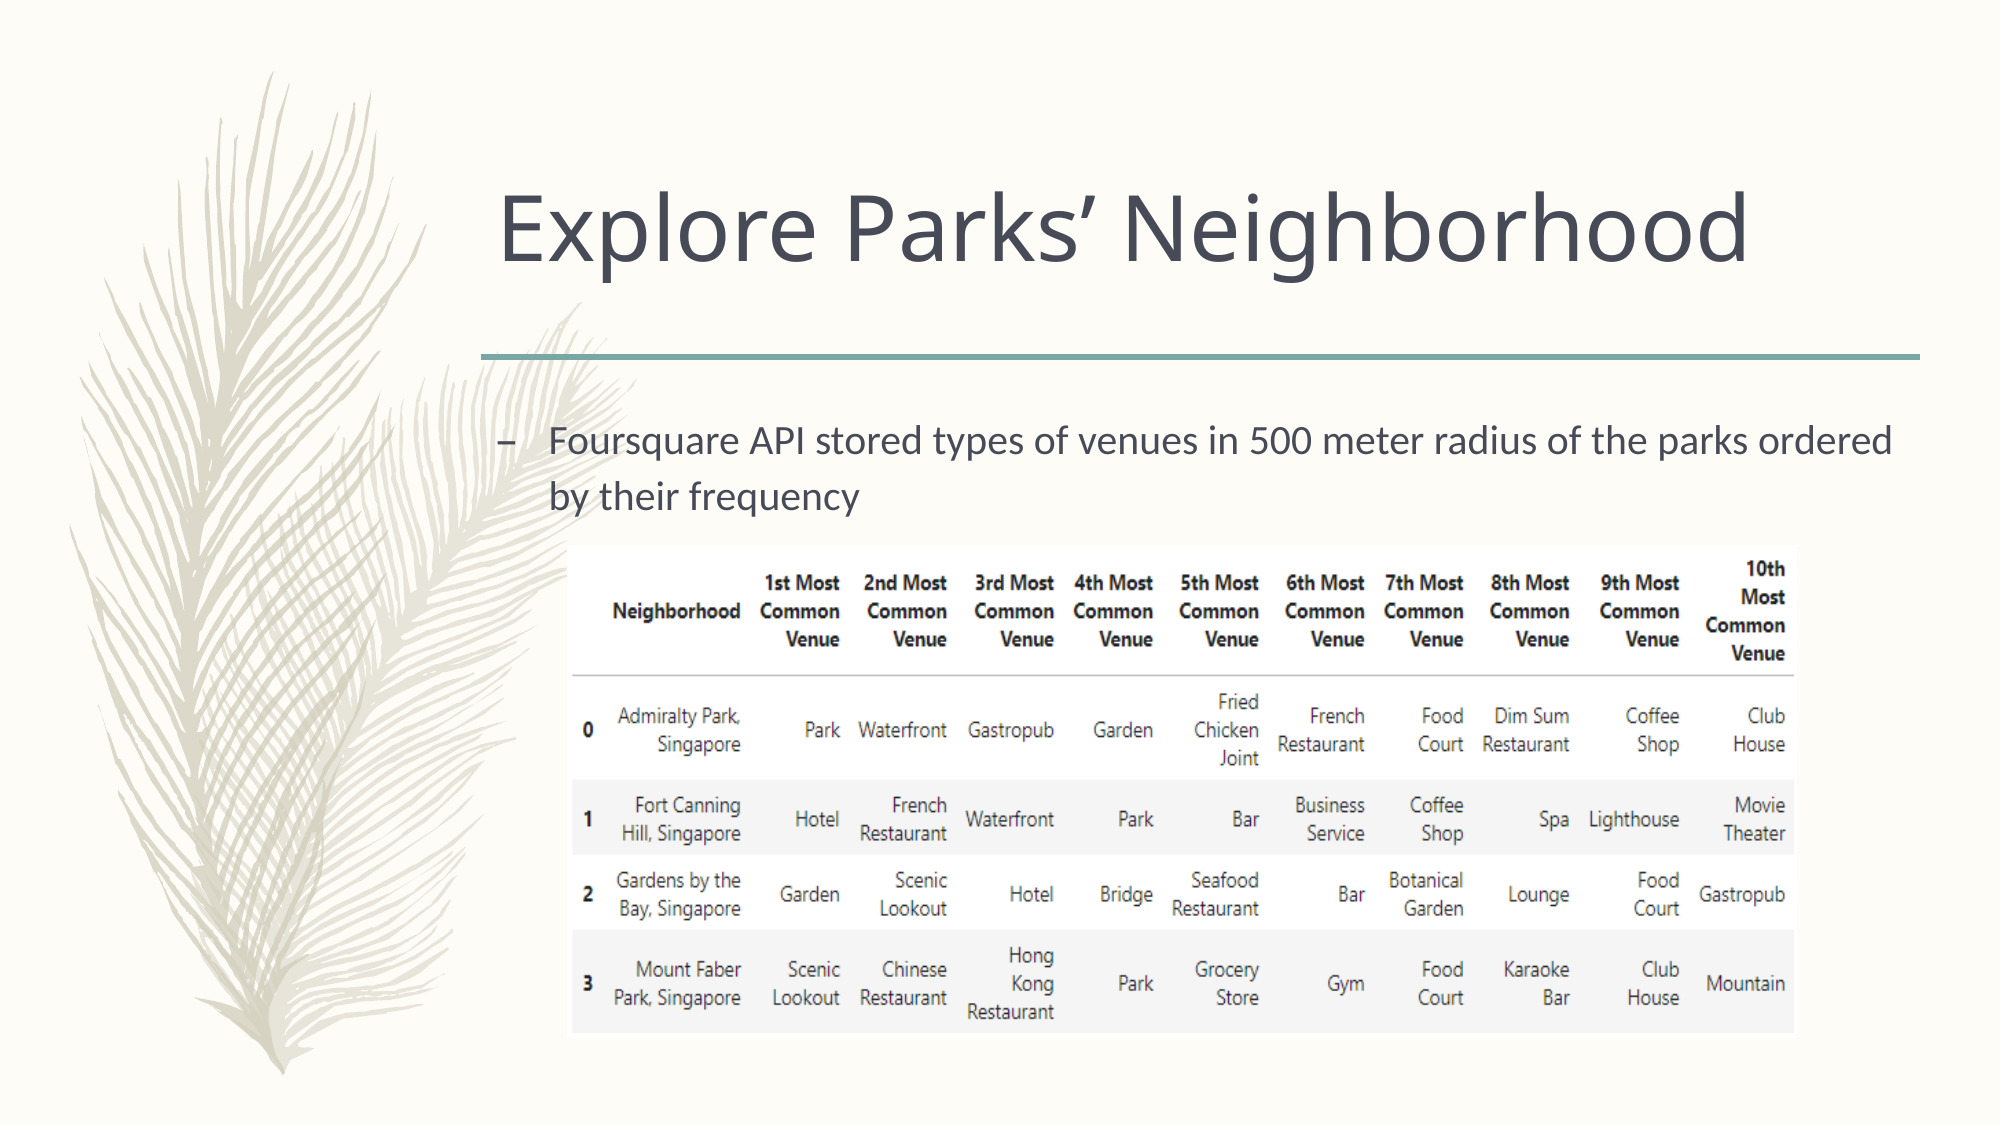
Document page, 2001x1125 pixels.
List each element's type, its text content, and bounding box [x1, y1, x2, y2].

picture [567, 545, 1798, 1038]
list Foursquare API stored types of venues in 500 meter radius of the parks ordered by their frequency [481, 399, 1920, 999]
title Explore Parks’ Neighborhood [481, 167, 1920, 350]
